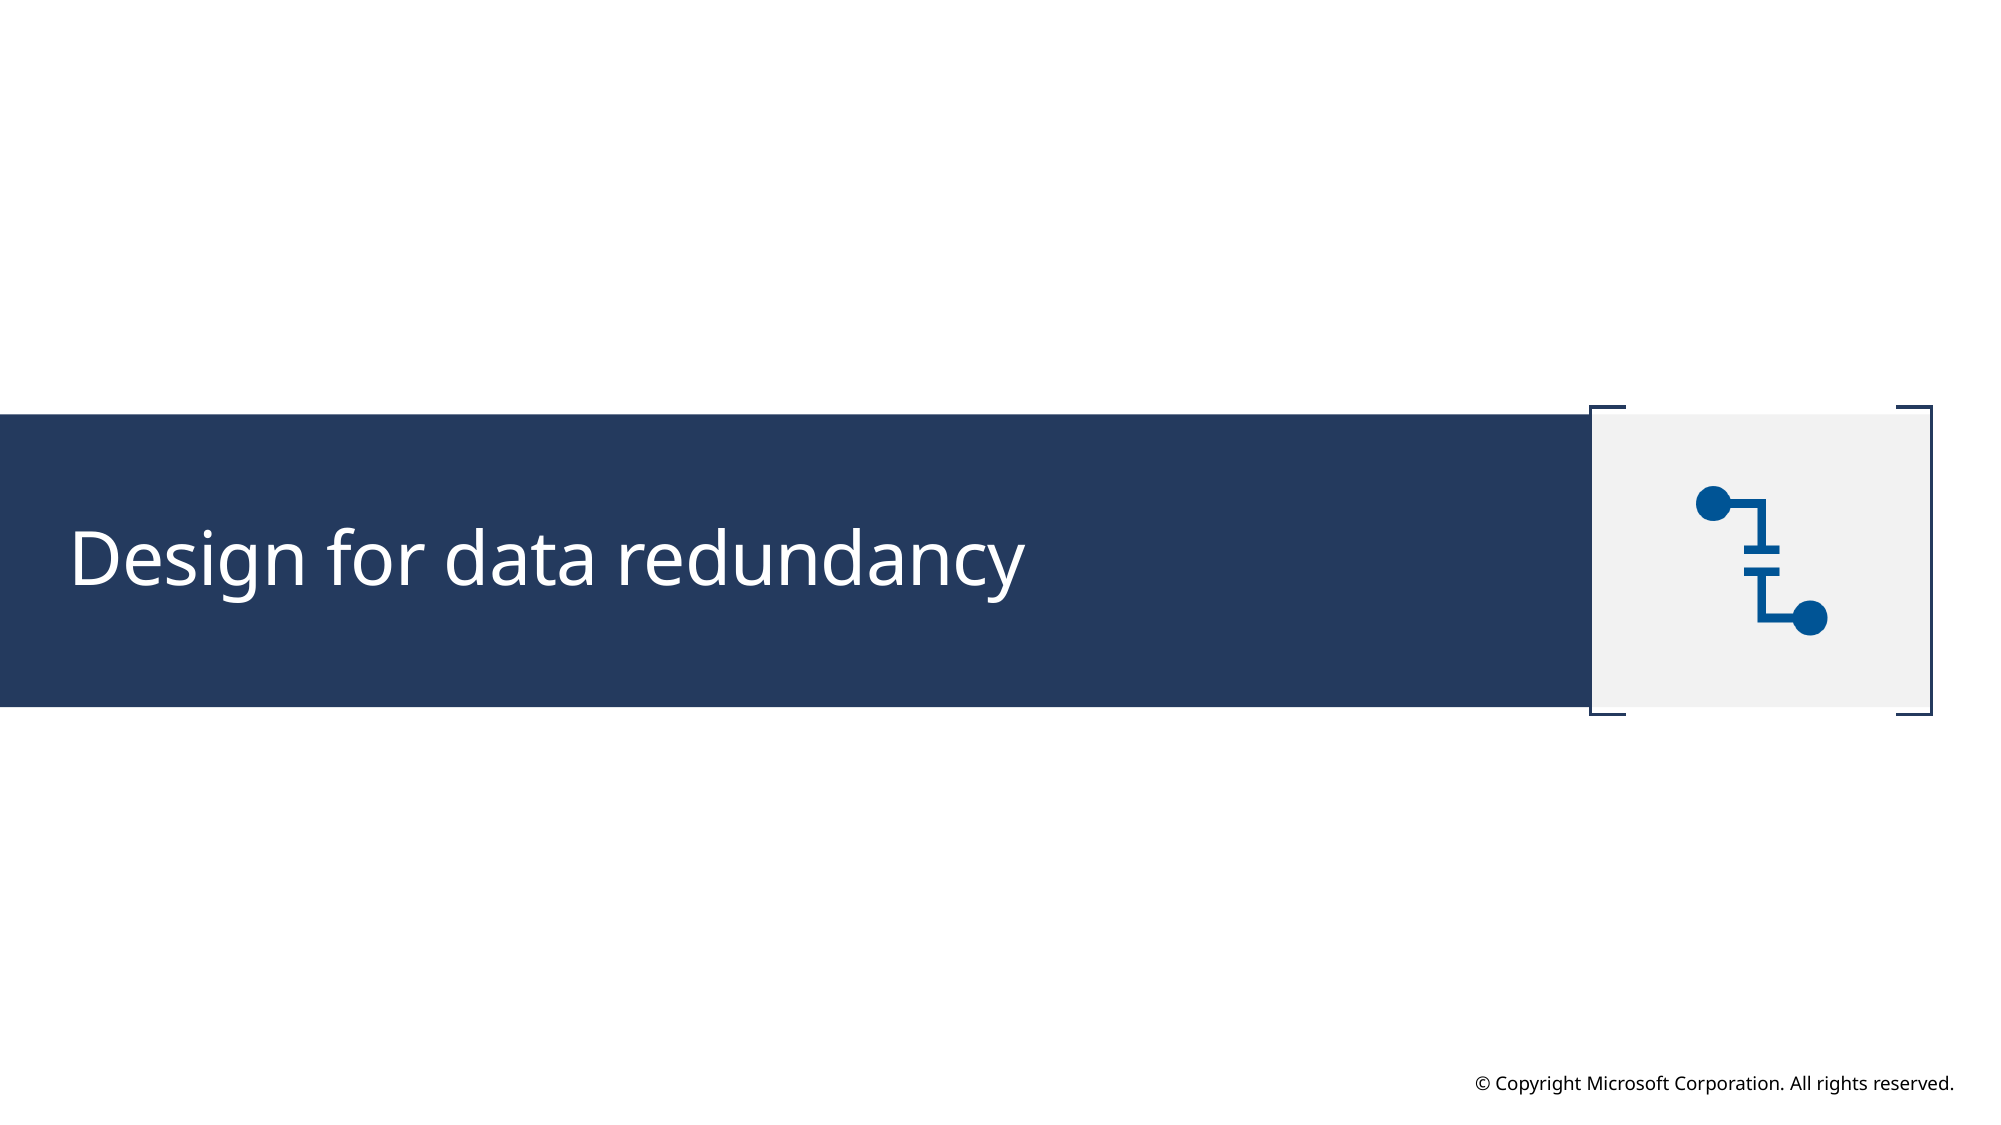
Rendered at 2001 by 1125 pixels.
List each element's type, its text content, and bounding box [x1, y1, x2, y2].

picture [1656, 455, 1867, 667]
title Design for data redundancy [68, 414, 1577, 708]
